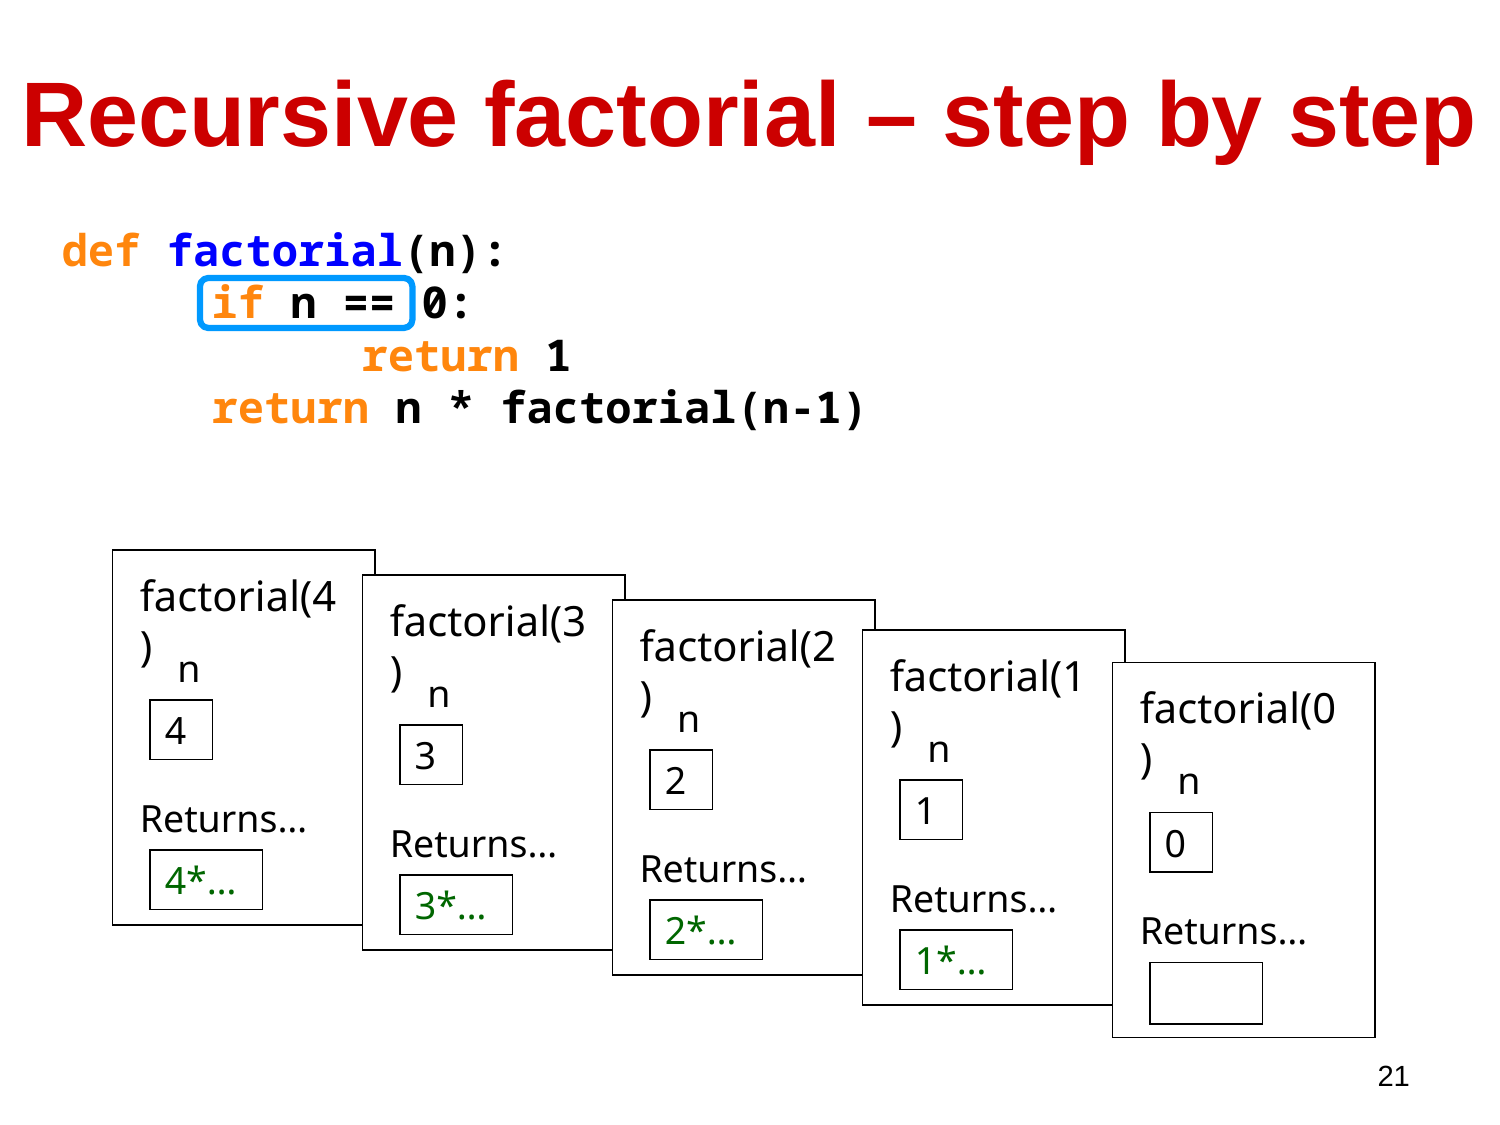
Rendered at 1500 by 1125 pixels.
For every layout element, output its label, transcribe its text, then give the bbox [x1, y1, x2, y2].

text_box def factorial(n): if n == 0: return 1 return n * factorial(n-1) [46, 215, 960, 440]
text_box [362, 574, 626, 951]
slide_number 21 [1074, 1049, 1426, 1088]
title Recursive factorial – step by step [0, 44, 1500, 176]
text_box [1112, 662, 1376, 1038]
text_box [199, 277, 413, 328]
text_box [862, 629, 1126, 1006]
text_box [612, 599, 876, 976]
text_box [112, 549, 376, 926]
